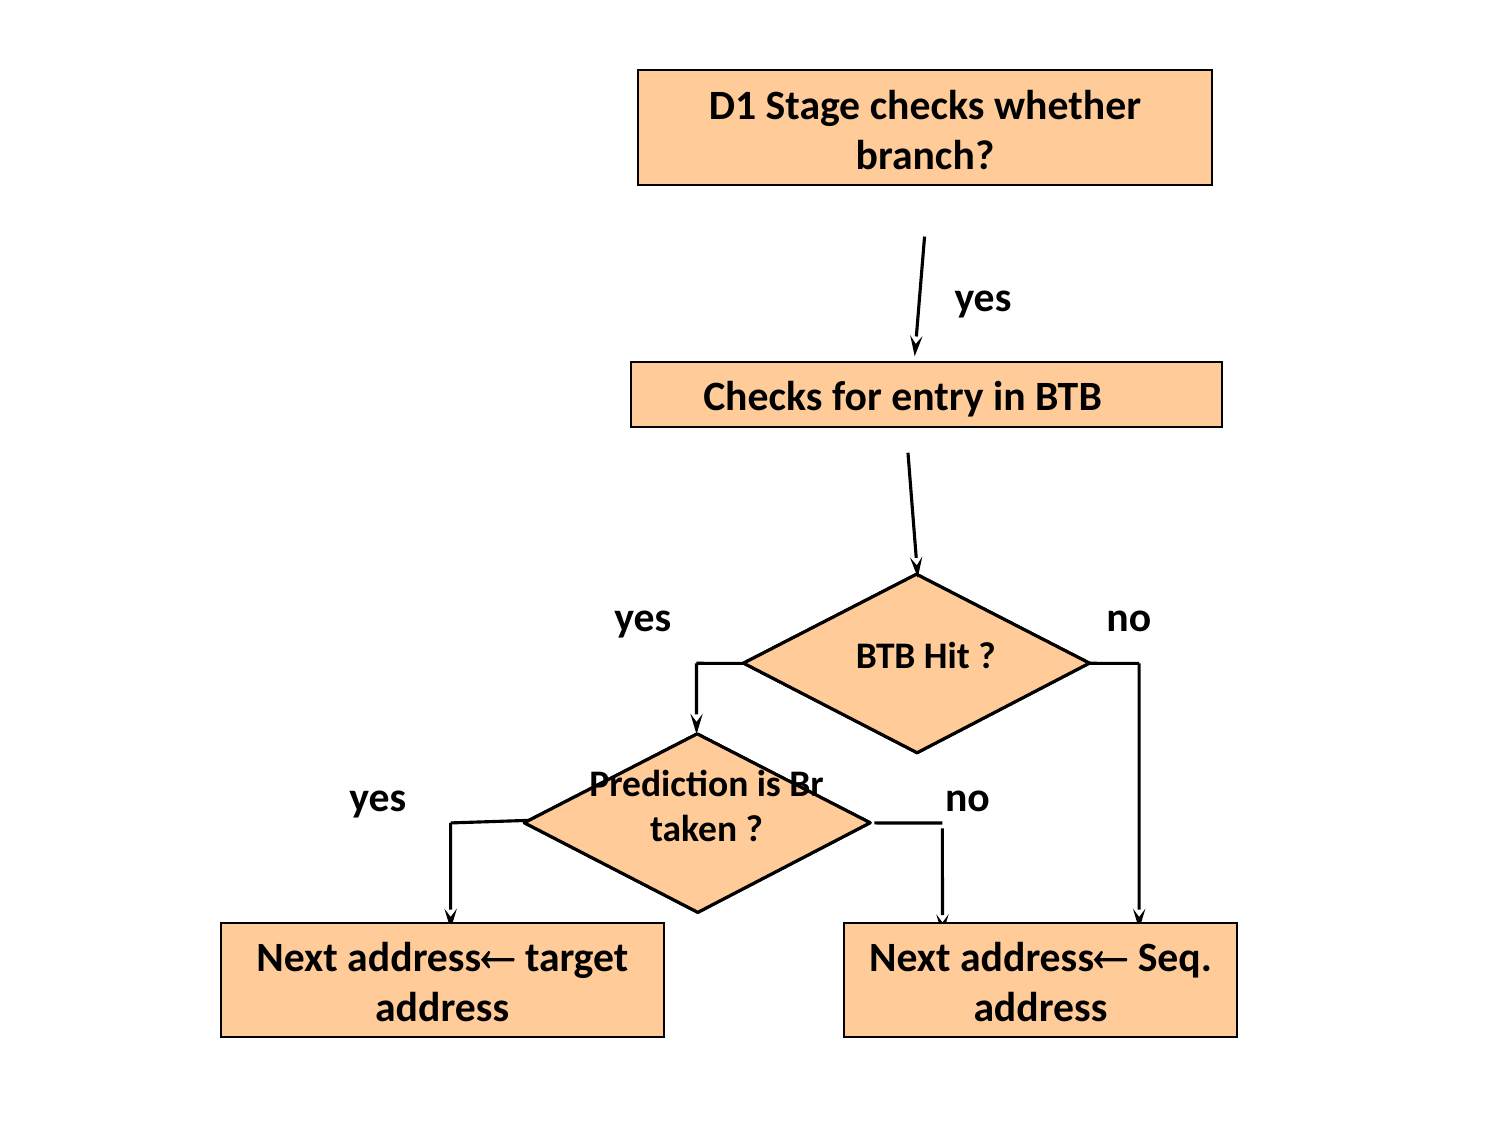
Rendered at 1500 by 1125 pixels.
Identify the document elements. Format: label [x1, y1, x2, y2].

text_box [220, 70, 1238, 1088]
